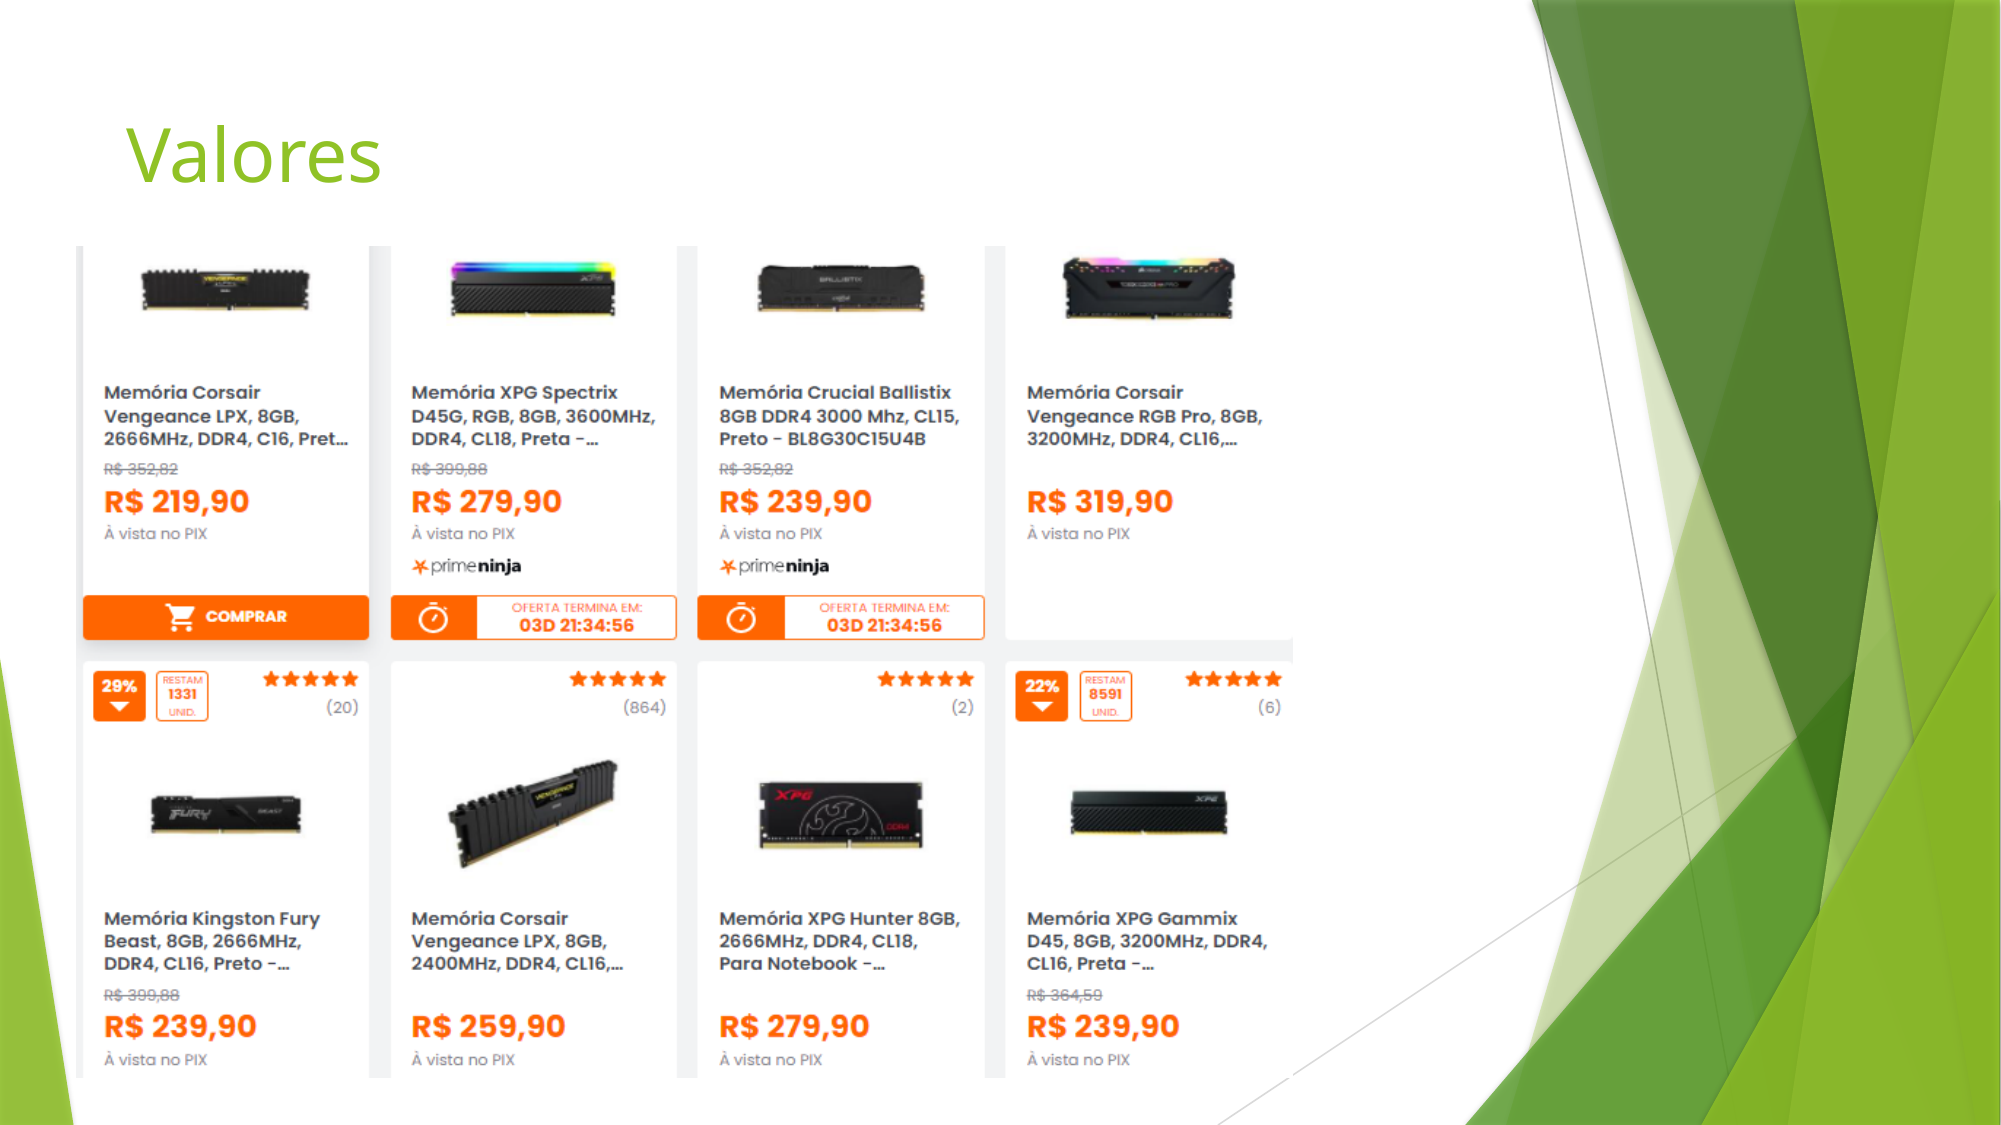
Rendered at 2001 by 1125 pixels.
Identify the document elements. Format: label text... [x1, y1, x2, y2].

title Valores [111, 99, 1522, 317]
picture [75, 246, 1293, 1079]
